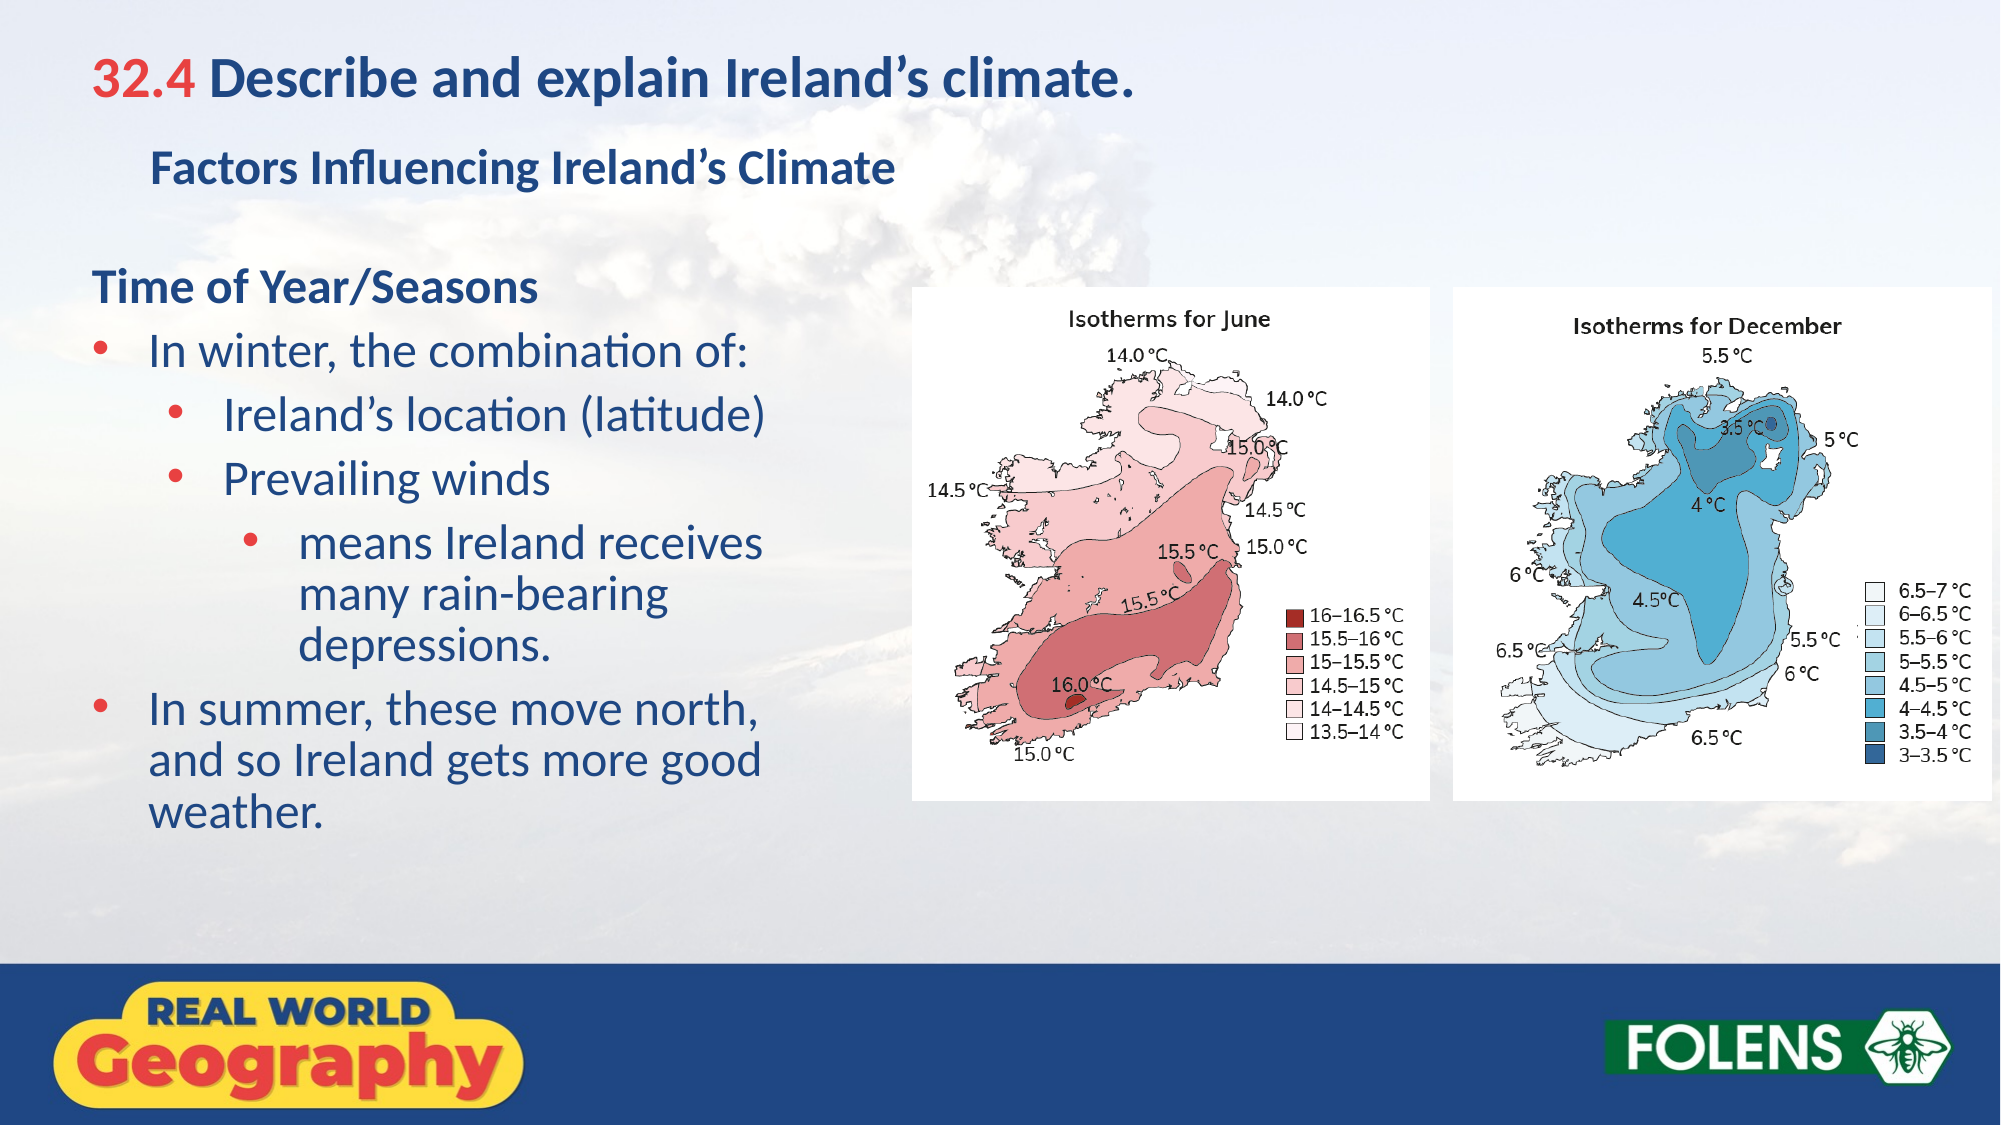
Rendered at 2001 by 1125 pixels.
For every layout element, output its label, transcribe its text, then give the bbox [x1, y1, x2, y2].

text_box Time of Year/Seasons In winter, the combination of: Ireland’s location (latitude) Prevailing winds means Ireland receives many rain-bearing depressions. In summer, these move north, and so Ireland gets more good weather. [77, 254, 861, 846]
text_box 32.4 Describe and explain Ireland’s climate. [77, 31, 1423, 117]
picture [0, 0, 2001, 1125]
text_box Factors Influencing Ireland’s Climate [135, 134, 1029, 236]
text_box [0, 137, 1701, 988]
picture [912, 287, 1430, 801]
